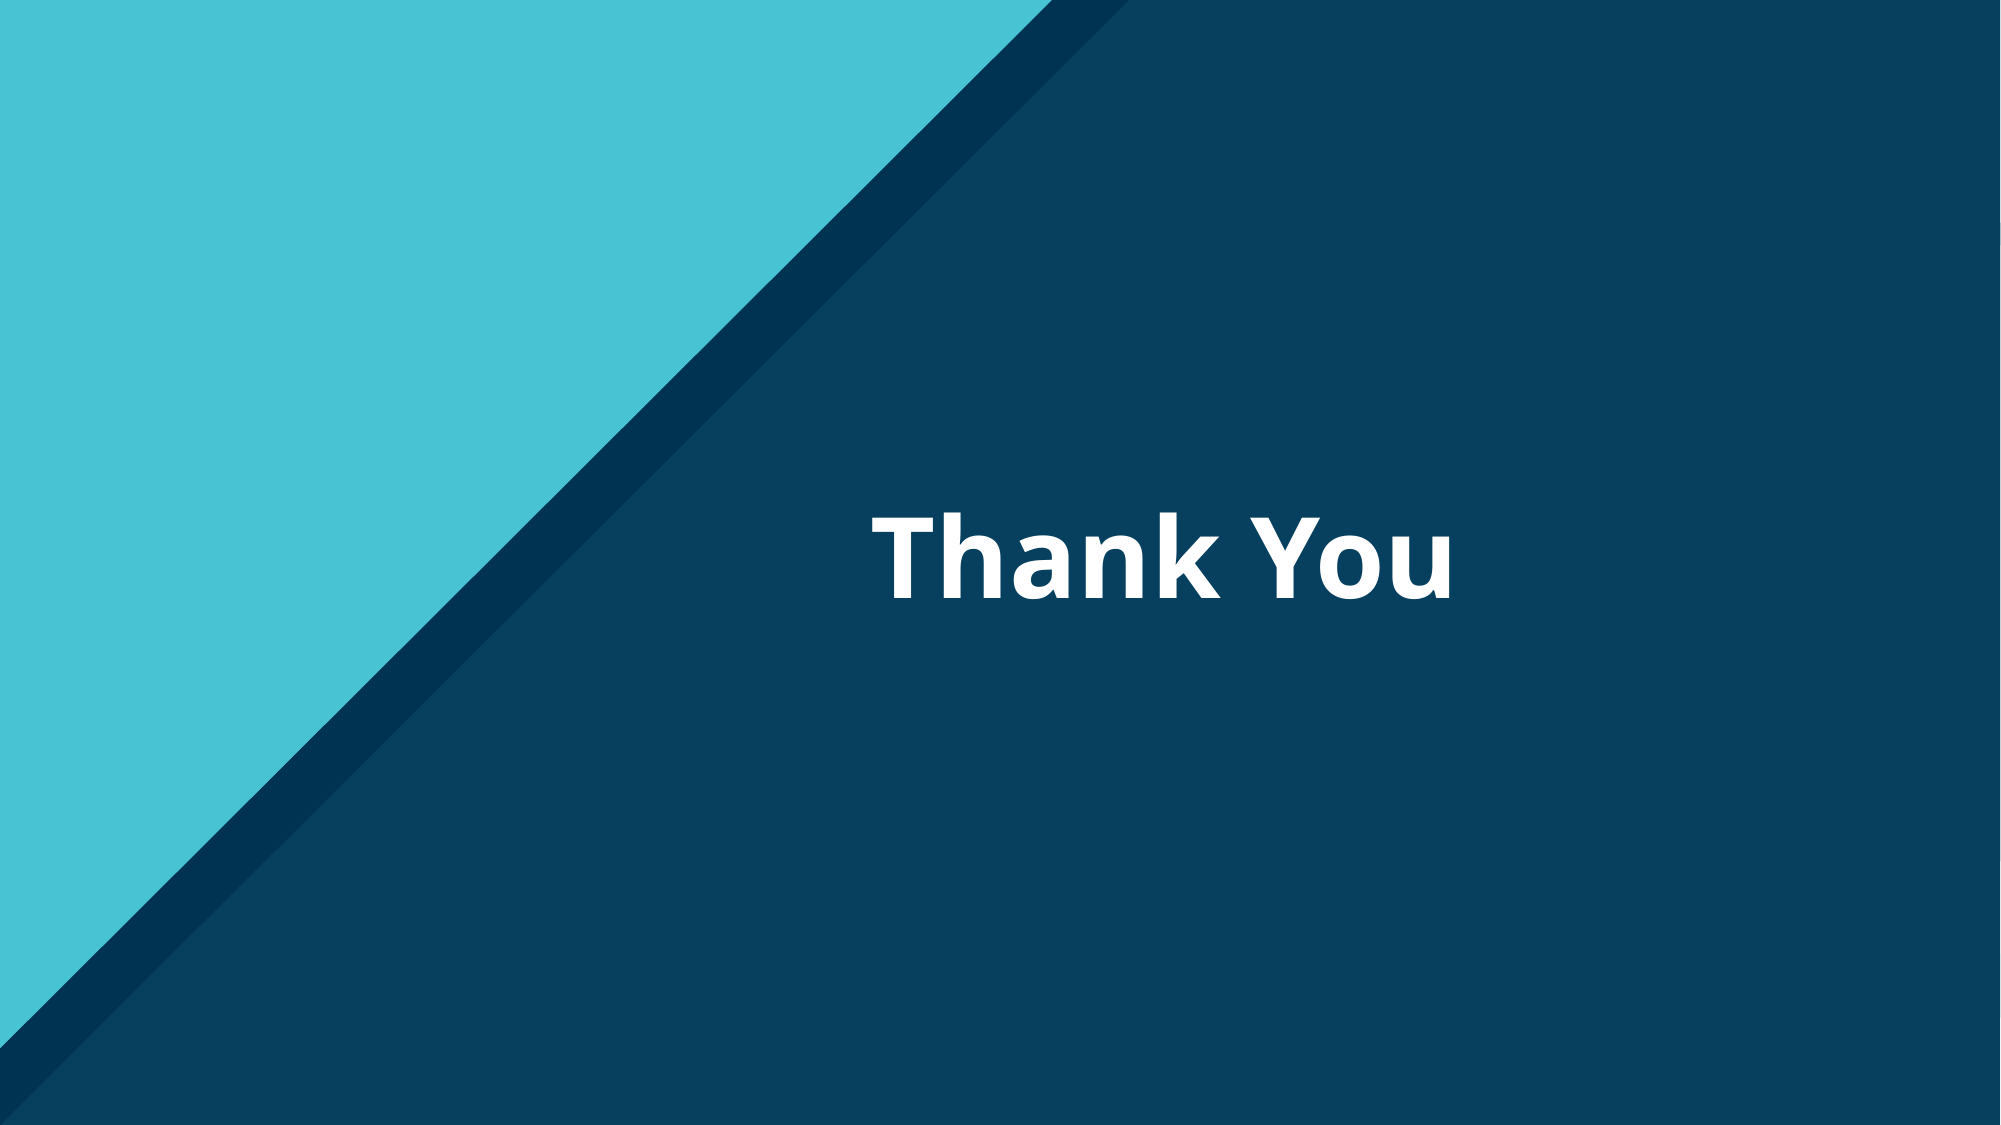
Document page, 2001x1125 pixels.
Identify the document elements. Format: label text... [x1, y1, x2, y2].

title Thank You [855, 460, 1668, 665]
